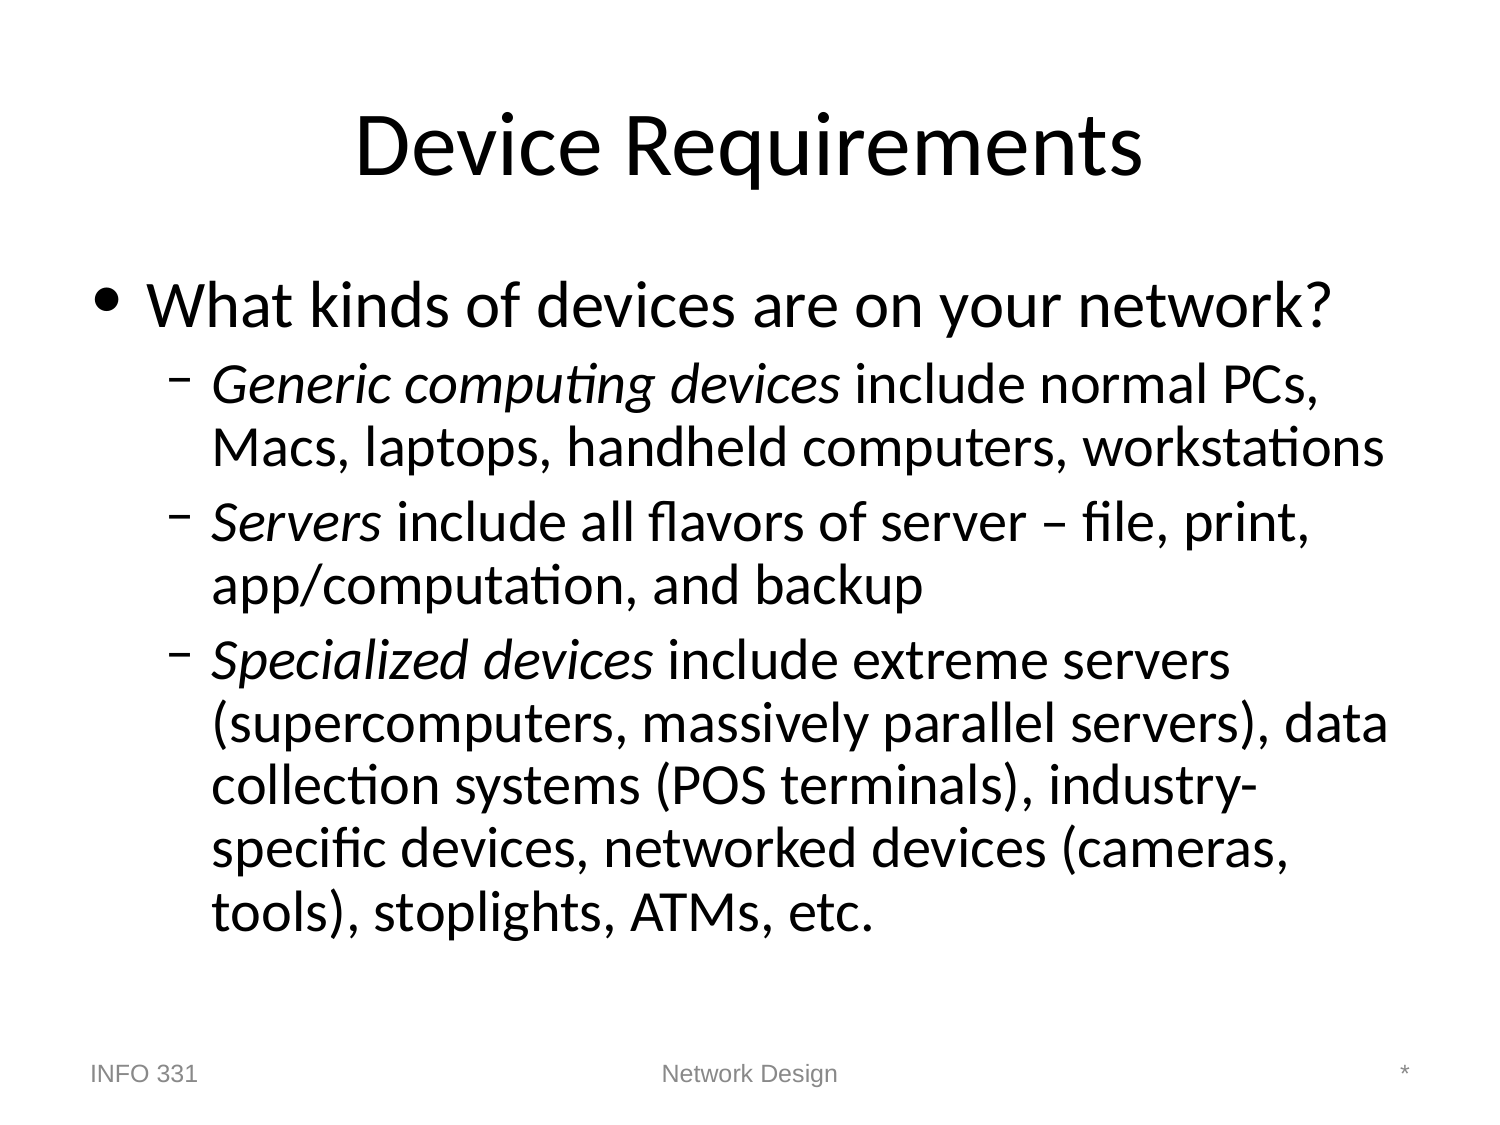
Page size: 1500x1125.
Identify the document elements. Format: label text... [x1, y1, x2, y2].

list What kinds of devices are on your network? Generic computing devices include normal PCs, Macs, laptops, handheld computers, workstations Servers include all flavors of server – file, print, app/computation, and backup Specialized devices include extreme servers (supercomputers, massively parallel servers), data collection systems (POS terminals), industry-specific devices, networked devices (cameras, tools), stoplights, ATMs, etc. [75, 262, 1425, 1005]
text_box * [1074, 1042, 1425, 1103]
text_box INFO 331 [75, 1042, 425, 1103]
title Device Requirements [75, 45, 1425, 233]
text_box Network Design [512, 1042, 988, 1103]
